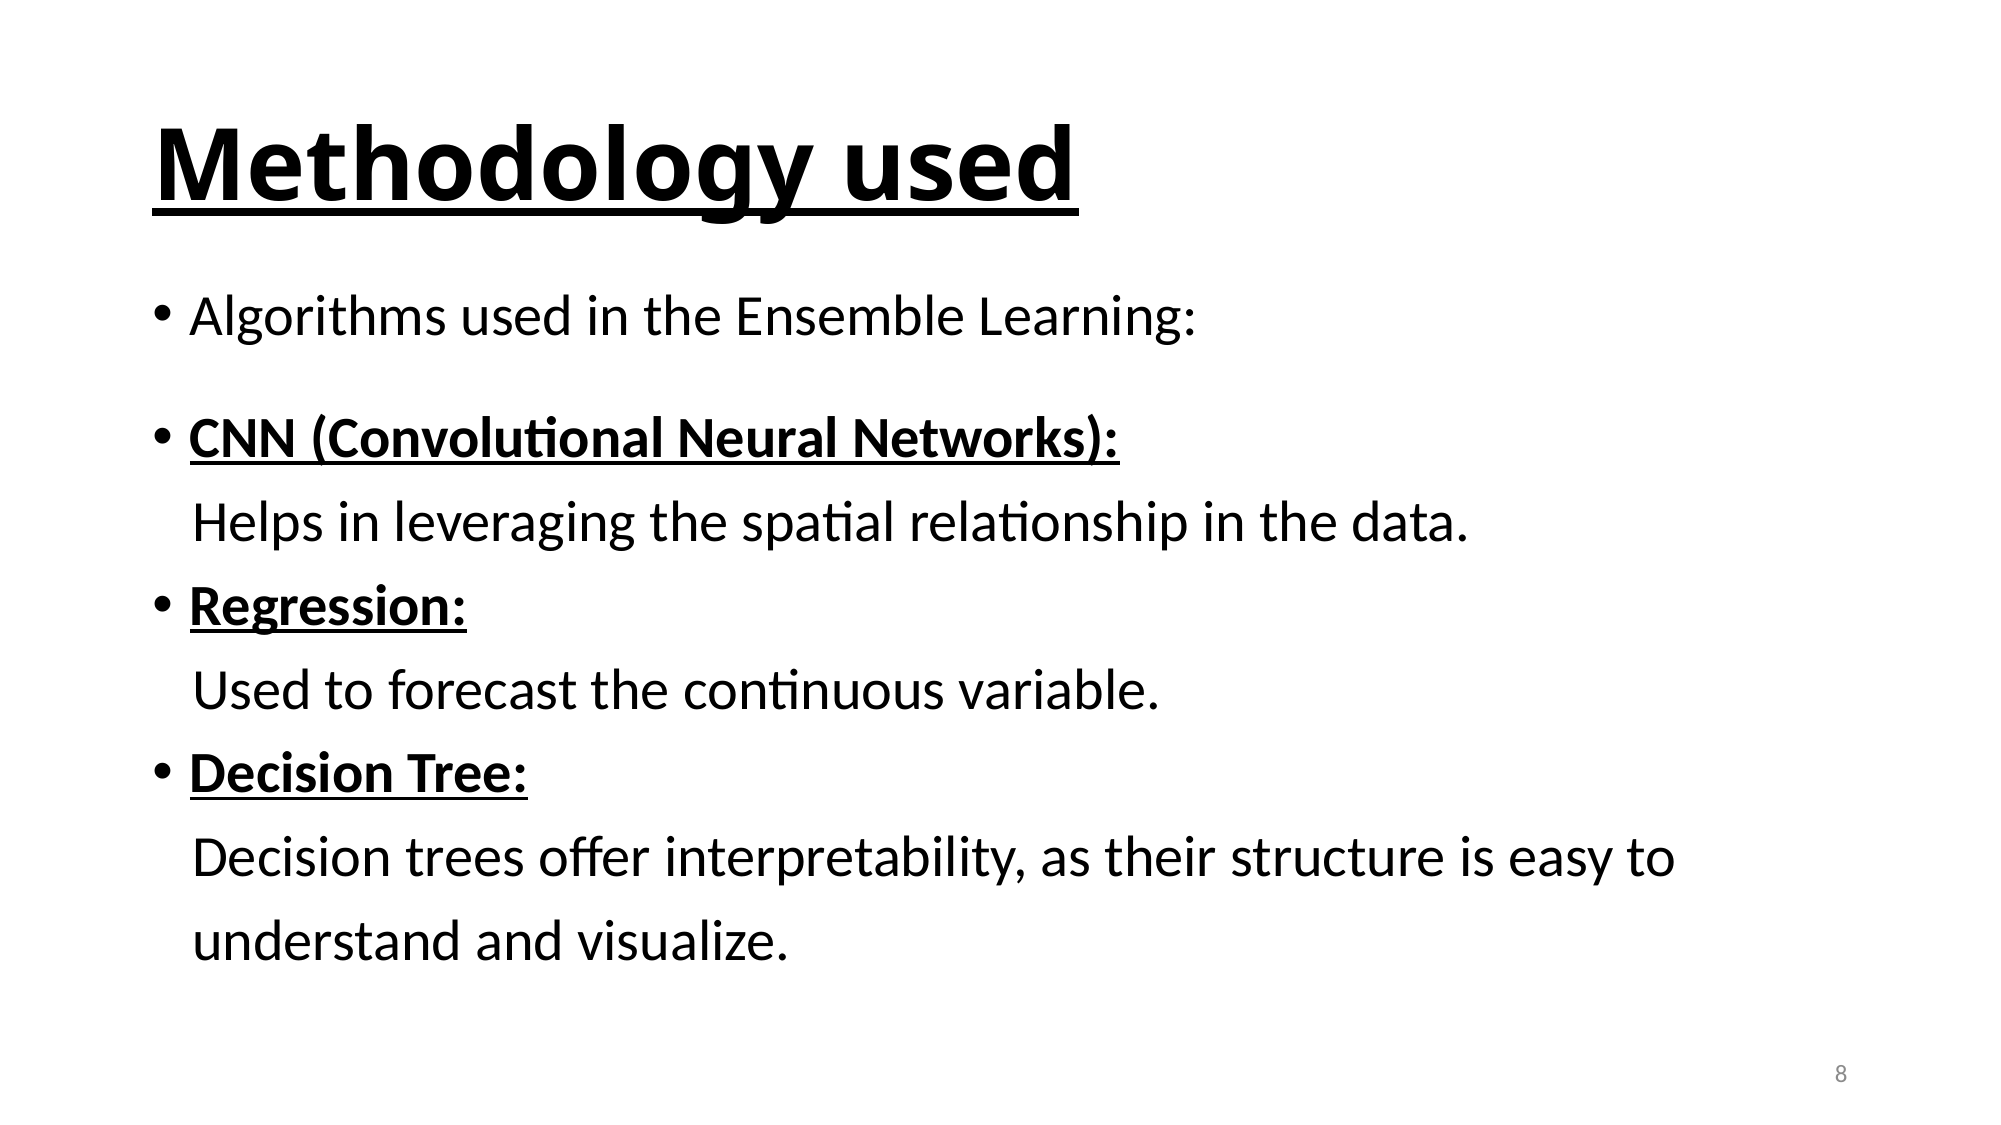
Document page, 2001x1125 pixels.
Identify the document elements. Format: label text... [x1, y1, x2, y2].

title Methodology used [137, 59, 1863, 277]
list Algorithms used in the Ensemble Learning: CNN (Convolutional Neural Networks): Helps in leveraging the spatial relationship in the data. Regression: Used to forecast the continuous variable. Decision Tree: Decision trees offer interpretability, as their structure is easy to understand and visualize. [137, 277, 1863, 1014]
slide_number 8 [1412, 1042, 1863, 1103]
